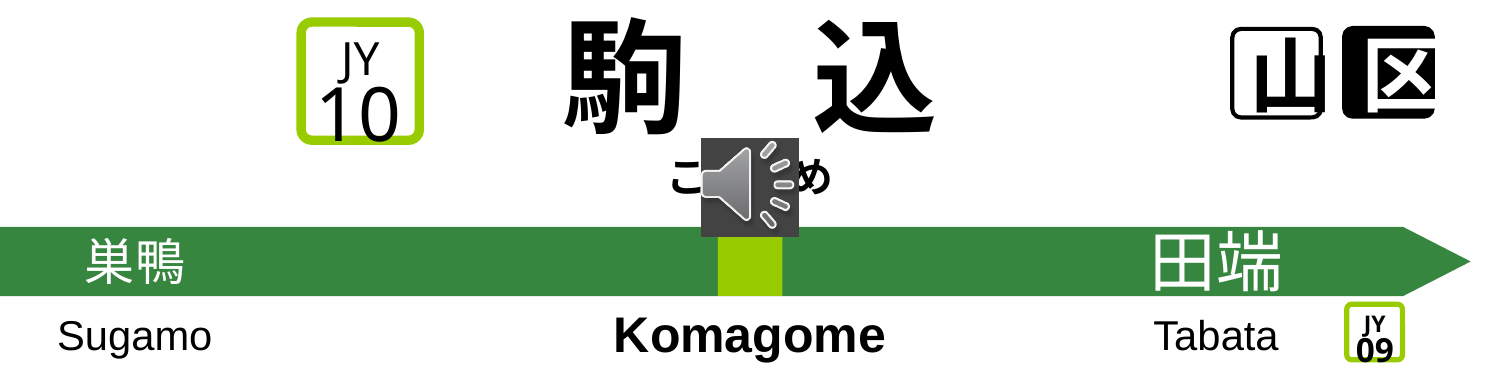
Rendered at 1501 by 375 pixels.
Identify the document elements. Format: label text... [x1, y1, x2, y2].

text_box Tabata [1138, 309, 1294, 367]
text_box [1344, 302, 1405, 308]
subtitle こまごめ [488, 152, 694, 201]
text_box Sugamo [42, 301, 228, 367]
text_box 巣鴨 [4, 226, 266, 295]
text_box JY [286, 45, 435, 69]
text_box [0, 224, 716, 299]
subtitle こまごめ [804, 152, 1012, 201]
text_box [785, 224, 1079, 299]
text_box JY [1342, 308, 1407, 328]
title 駒 込 [438, 0, 1062, 148]
text_box [1353, 224, 1473, 299]
text_box 田端 [1079, 212, 1353, 309]
text_box 山 [1230, 26, 1323, 120]
text_box 09 [1340, 328, 1409, 370]
picture [699, 137, 801, 238]
text_box Komagome [599, 295, 901, 370]
text_box [716, 246, 785, 298]
text_box [299, 19, 422, 45]
text_box 10 [287, 74, 430, 149]
text_box [299, 69, 422, 74]
text_box 区 [1342, 25, 1435, 119]
